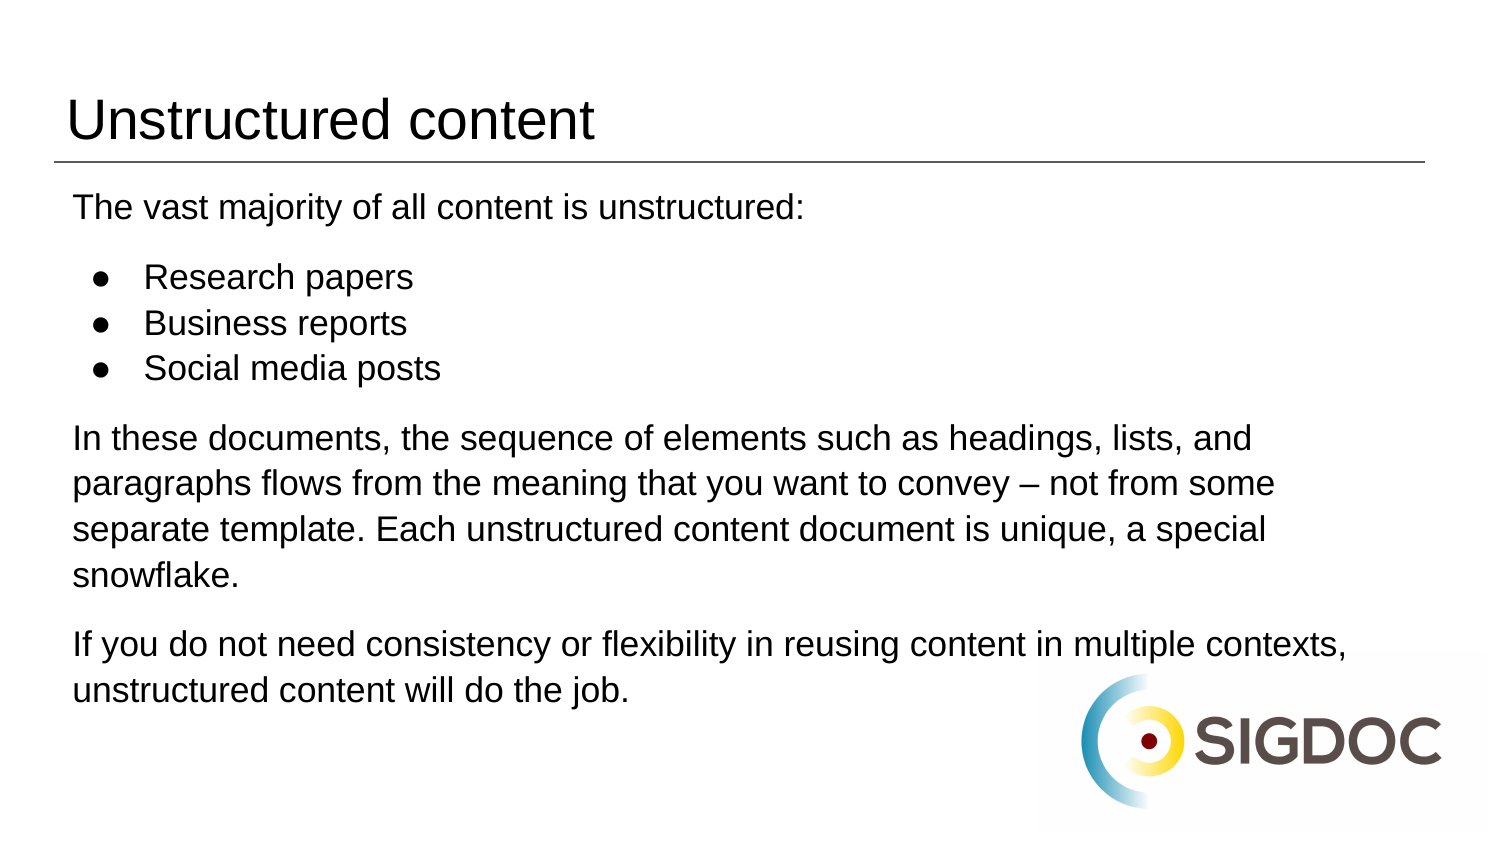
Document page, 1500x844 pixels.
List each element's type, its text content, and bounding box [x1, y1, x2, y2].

list The vast majority of all content is unstructured: Research papers Business reports Social media posts In these documents, the sequence of elements such as headings, lists, and paragraphs flows from the meaning that you want to convey – not from some separate template. Each unstructured content document is unique, a special snowflake. If you do not need consistency or flexibility in reusing content in multiple contexts, unstructured content will do the job. [57, 166, 1437, 728]
title Unstructured content [51, 72, 1449, 167]
picture [1037, 651, 1487, 832]
